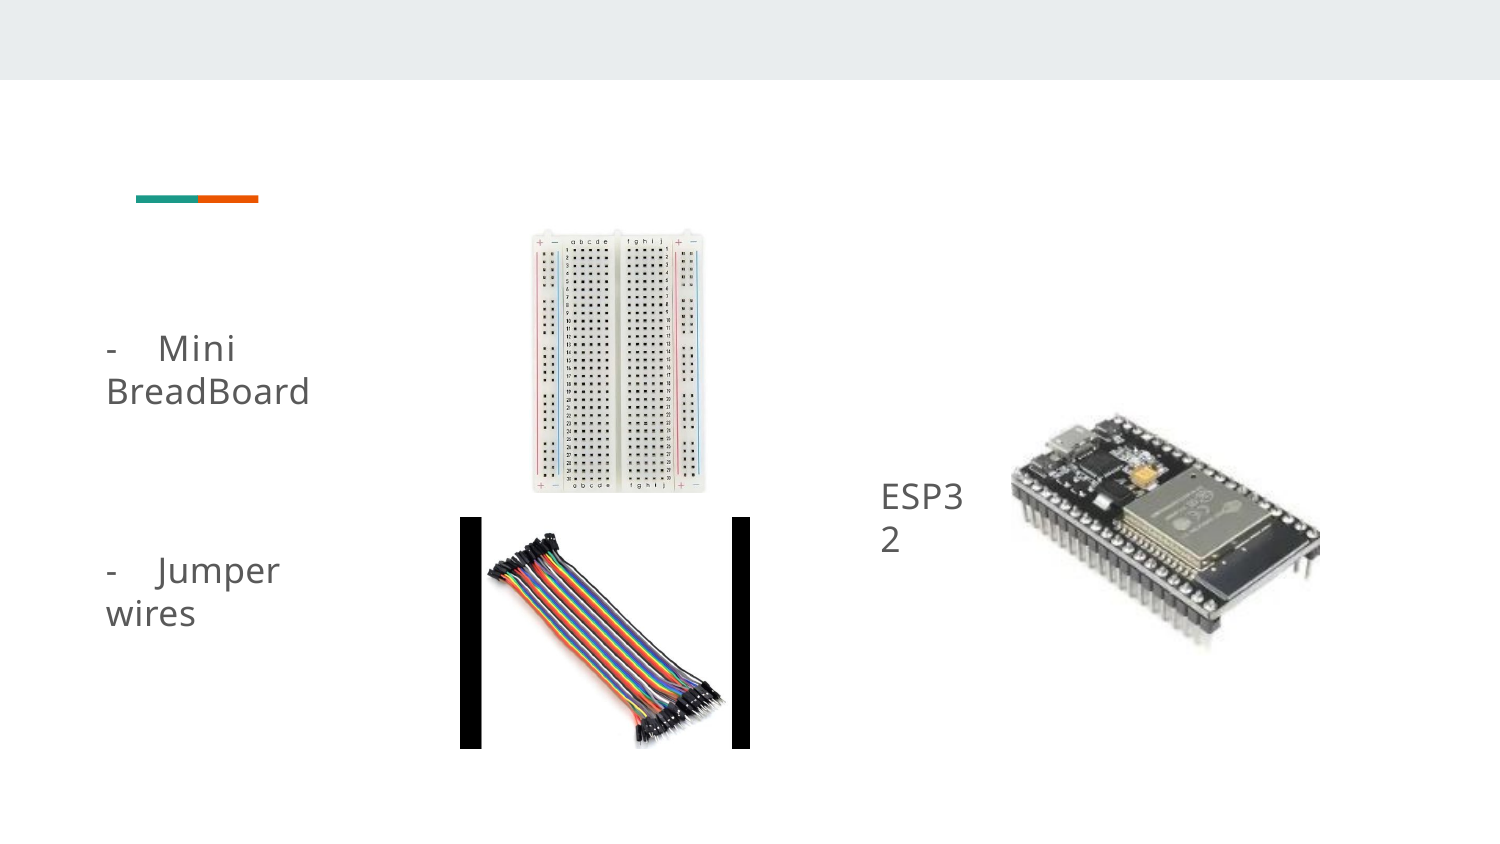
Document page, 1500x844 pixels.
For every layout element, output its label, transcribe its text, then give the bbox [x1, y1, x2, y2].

text_box - Jumper wires [103, 545, 366, 634]
text_box ESP32 [878, 472, 985, 560]
text_box - Mini BreadBoard [103, 324, 424, 412]
picture [1010, 403, 1320, 656]
picture [460, 516, 751, 749]
picture [529, 225, 710, 494]
